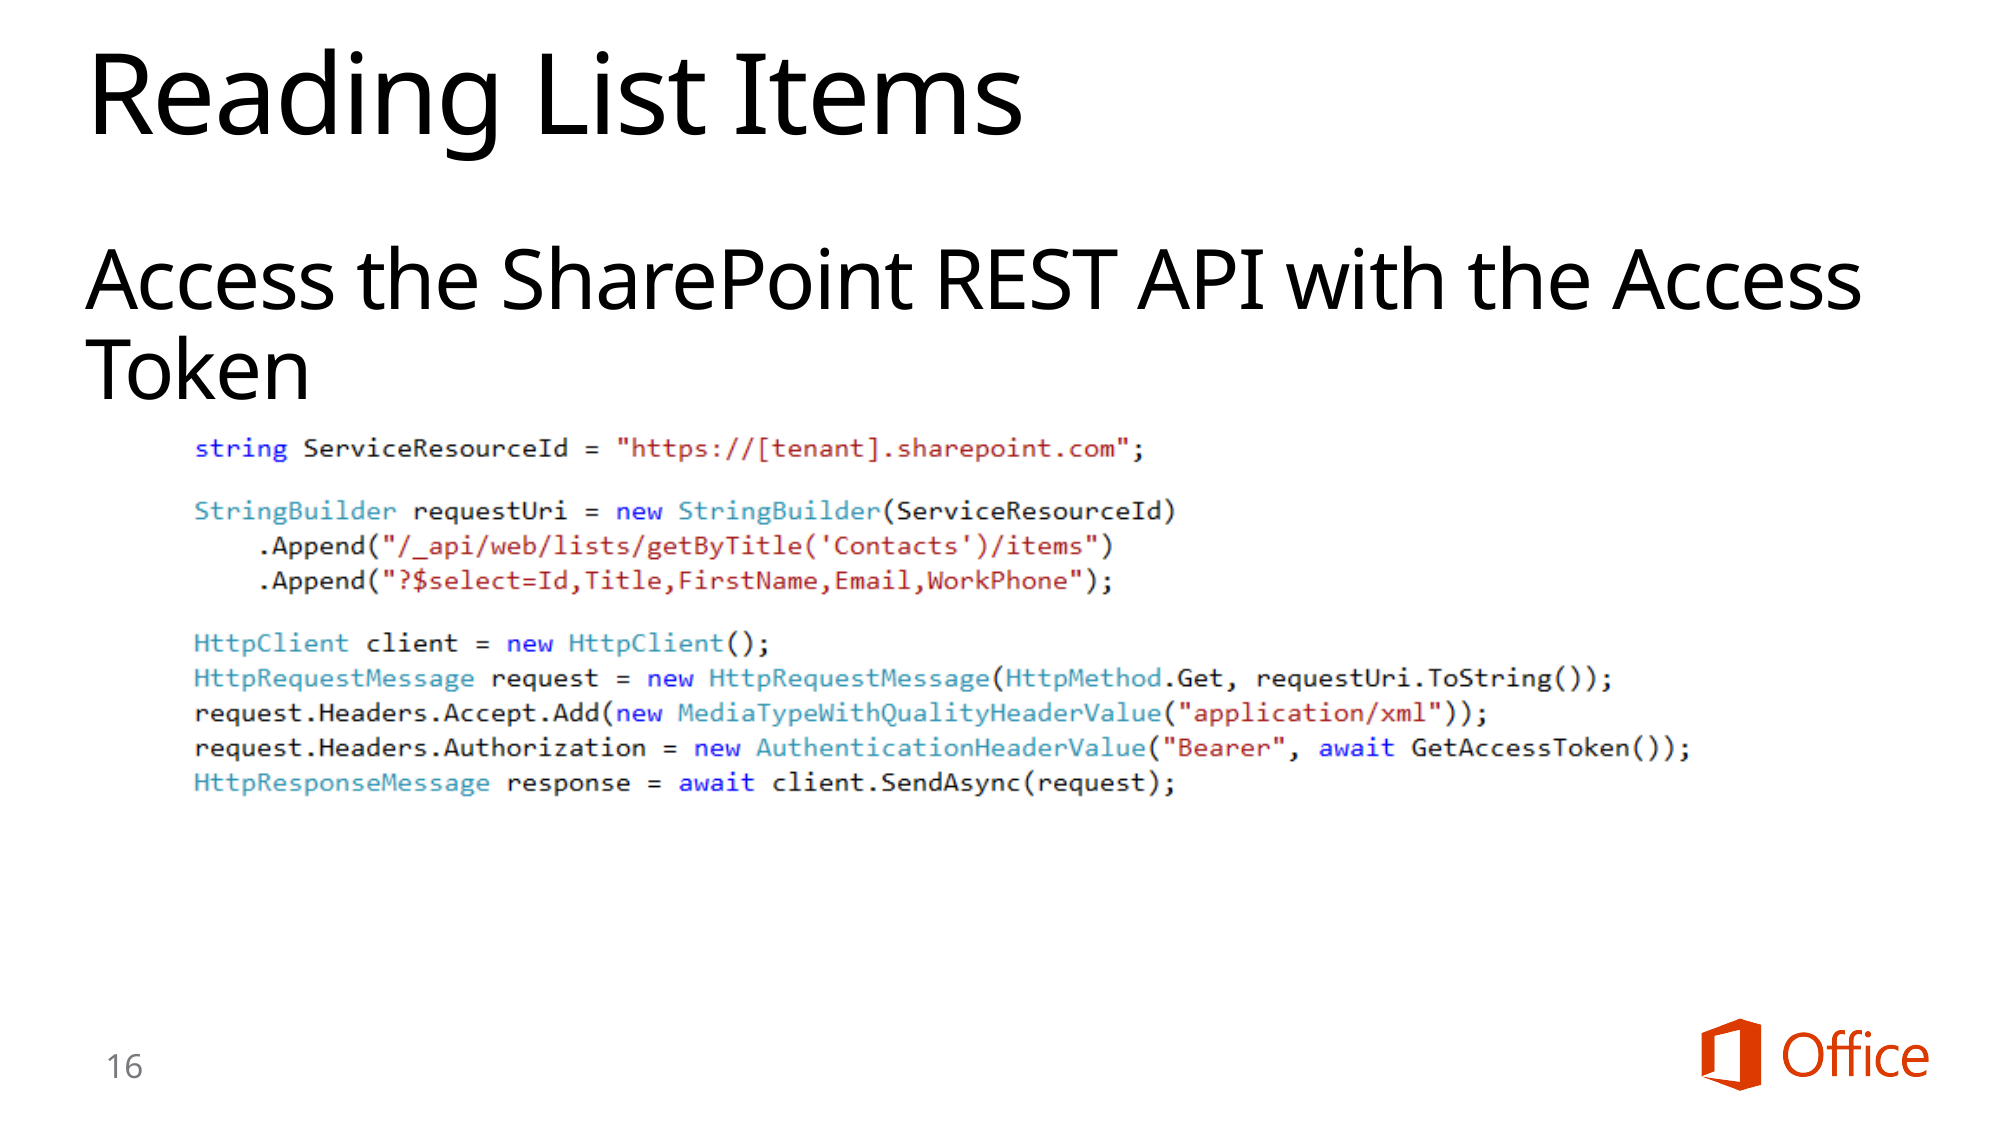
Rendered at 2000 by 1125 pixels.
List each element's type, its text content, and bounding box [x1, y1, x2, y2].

picture [177, 417, 1726, 833]
picture [1670, 987, 1960, 1122]
list Access the SharePoint REST API with the Access Token [85, 237, 1914, 360]
slide_number 16 [85, 1049, 178, 1086]
title Reading List Items [85, 37, 1914, 161]
